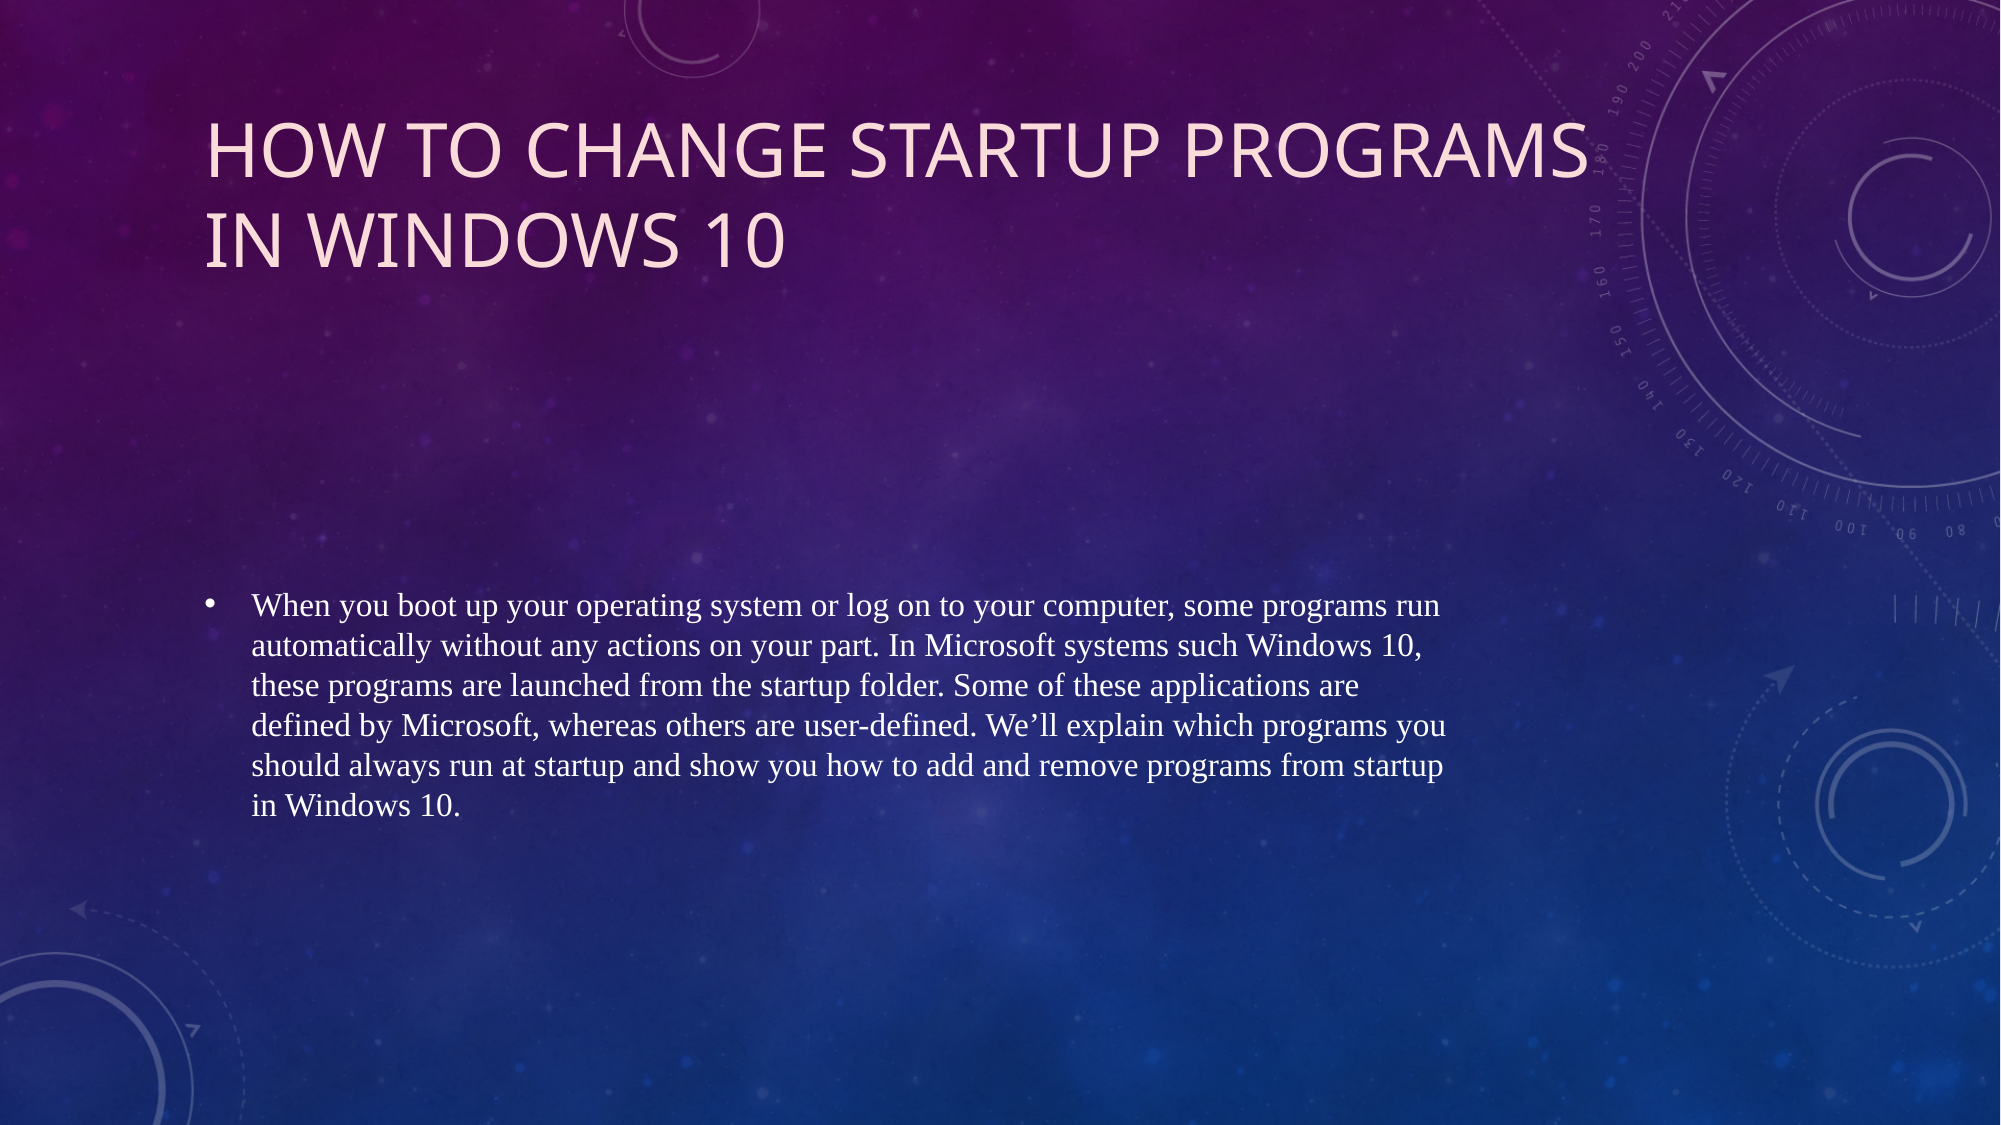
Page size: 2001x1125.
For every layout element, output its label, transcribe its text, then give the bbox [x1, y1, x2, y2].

list When you boot up your operating system or log on to your computer, some programs run automatically without any actions on your part. In Microsoft systems such Windows 10, these programs are launched from the startup folder. Some of these applications are defined by Microsoft, whereas others are user-defined. We’ll explain which programs you should always run at startup and show you how to add and remove programs from startup in Windows 10. [189, 468, 1469, 999]
picture [0, 0, 2001, 1125]
title How to change startup programs in Windows 10 [189, 109, 1627, 276]
